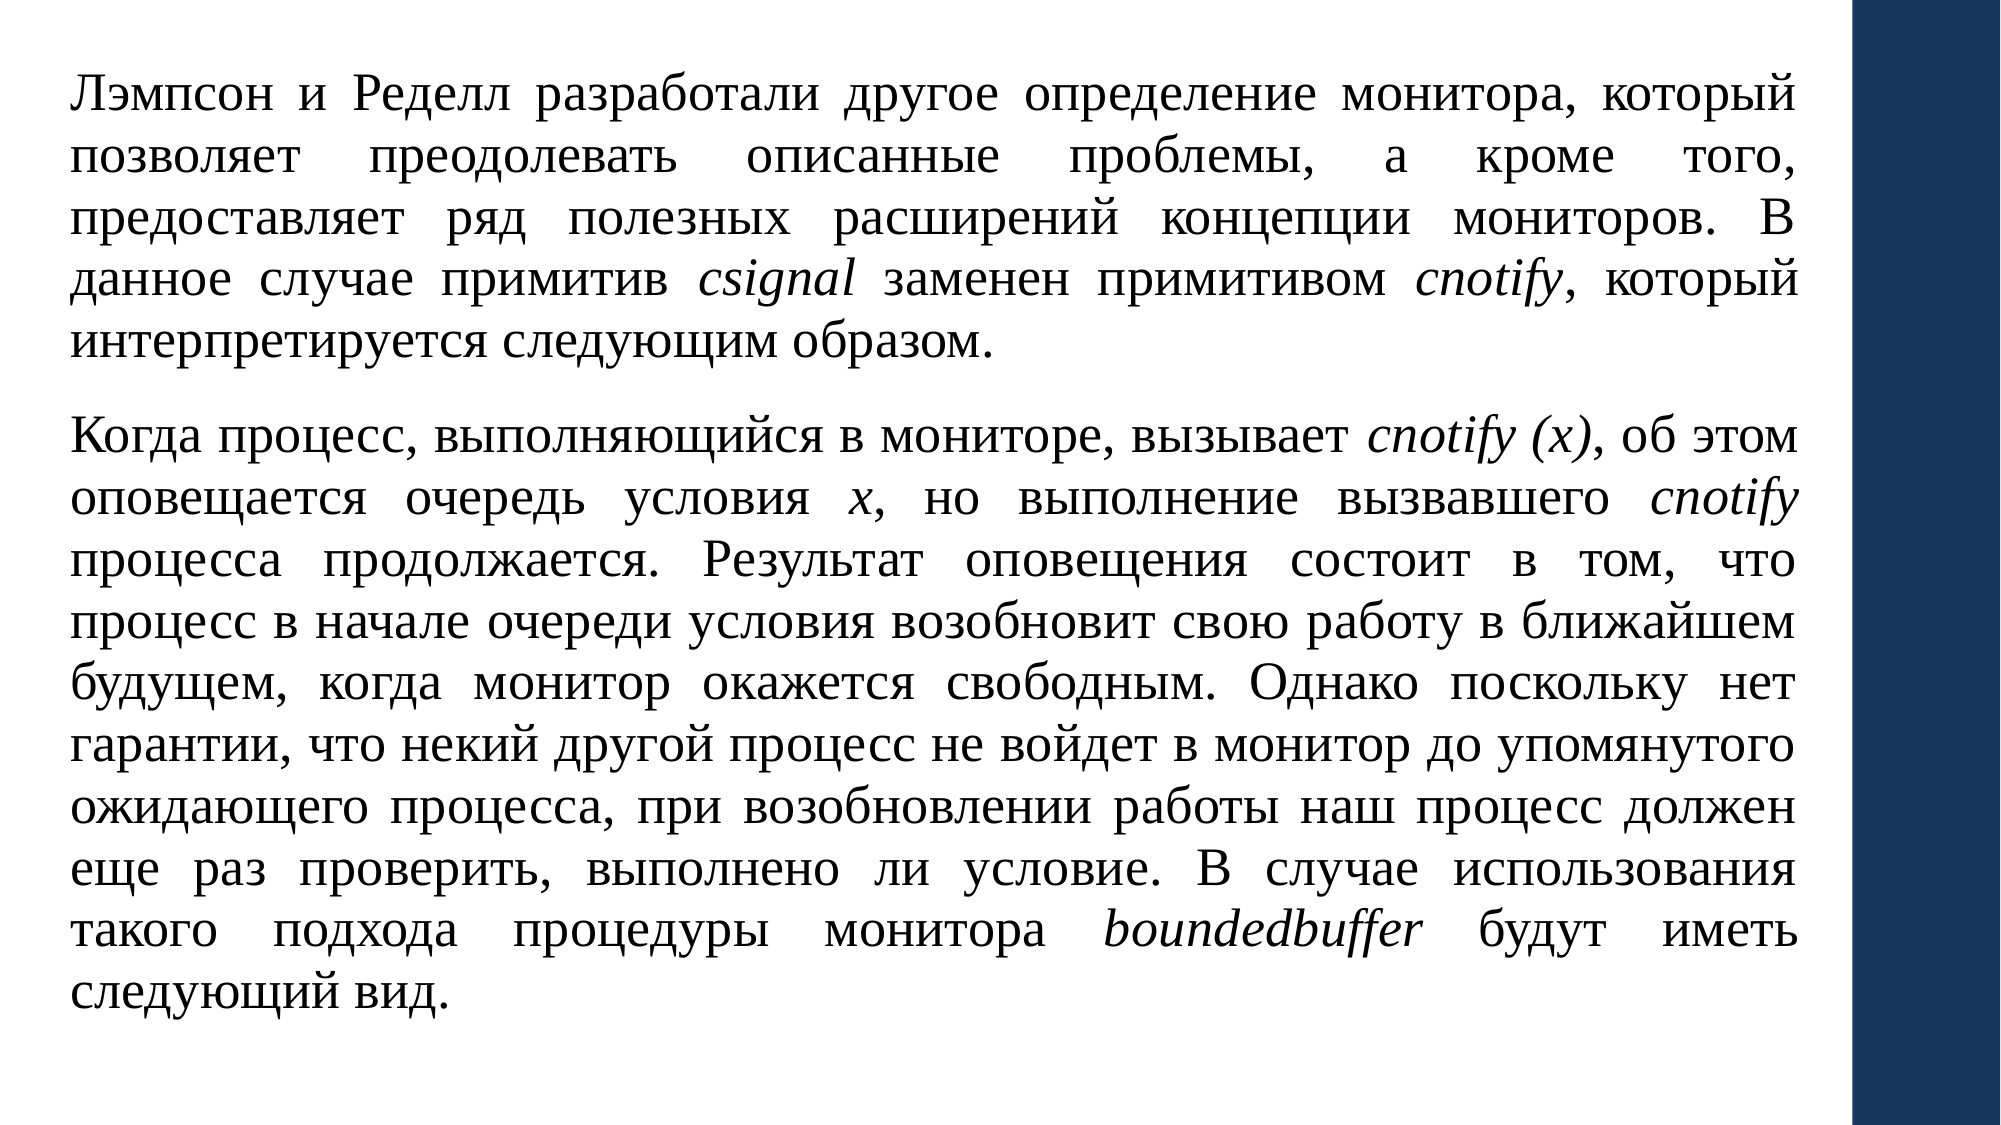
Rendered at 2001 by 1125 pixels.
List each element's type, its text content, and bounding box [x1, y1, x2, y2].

list Лэмпсон и Ределл разработали другое определение монитора, который позволяет преодолевать описанные проблемы, а кроме того, предоставляет ряд полезных расширений концепции мониторов. В данное случае примитив csignal заменен примитивом cnotify, который интерпретируется следующим образом. Когда процесс, выполняющийся в мониторе, вызывает cnotify (х), об этом оповещается очередь условия х, но выполнение вызвавшего cnotify процесса продолжается. Результат оповещения состоит в том, что процесс в начале очереди условия возобновит свою работу в ближайшем будущем, когда монитор окажется свободным. Однако поскольку нет гарантии, что некий другой процесс не войдет в монитор до упомянутого ожидающего процесса, при возобновлении работы наш процесс должен еще раз проверить, выполнено ли условие. В случае использования такого подхода процедуры монитора boundedbuffer будут иметь следующий вид. [55, 53, 1815, 1073]
